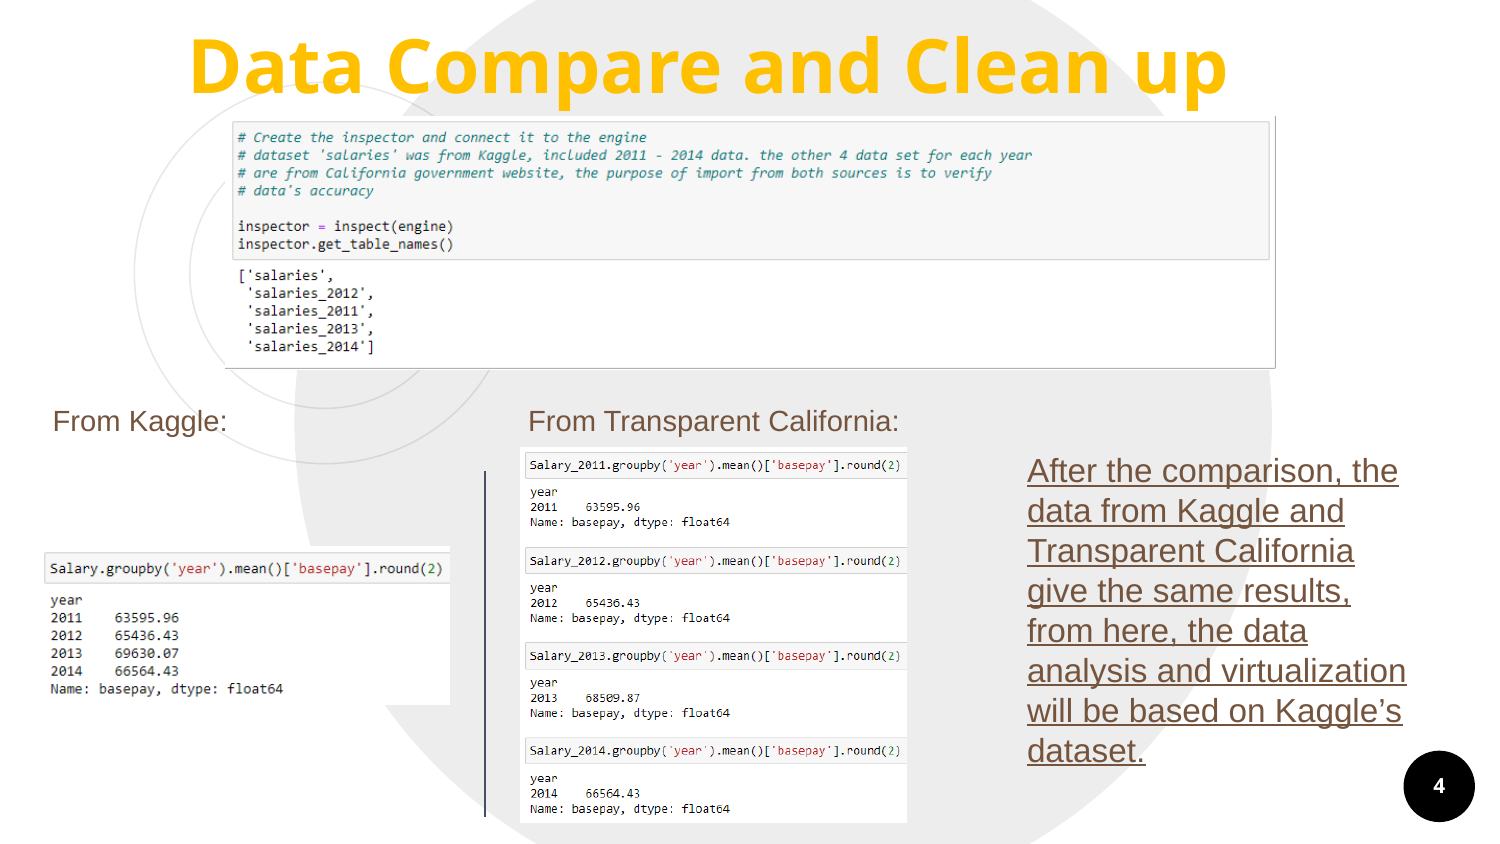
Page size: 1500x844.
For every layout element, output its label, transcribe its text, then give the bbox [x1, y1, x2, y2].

text_box From Kaggle: [38, 395, 244, 446]
text_box After the comparison, the data from Kaggle and Transparent California give the same results, from here, the data analysis and virtualization will be based on Kaggle’s dataset. [1012, 442, 1440, 777]
title Data Compare and Clean up [172, 21, 1328, 124]
text_box From Transparent California: [513, 395, 916, 446]
picture [37, 545, 450, 705]
slide_number 4 [1403, 750, 1475, 823]
picture [224, 116, 1276, 371]
picture [520, 447, 907, 823]
